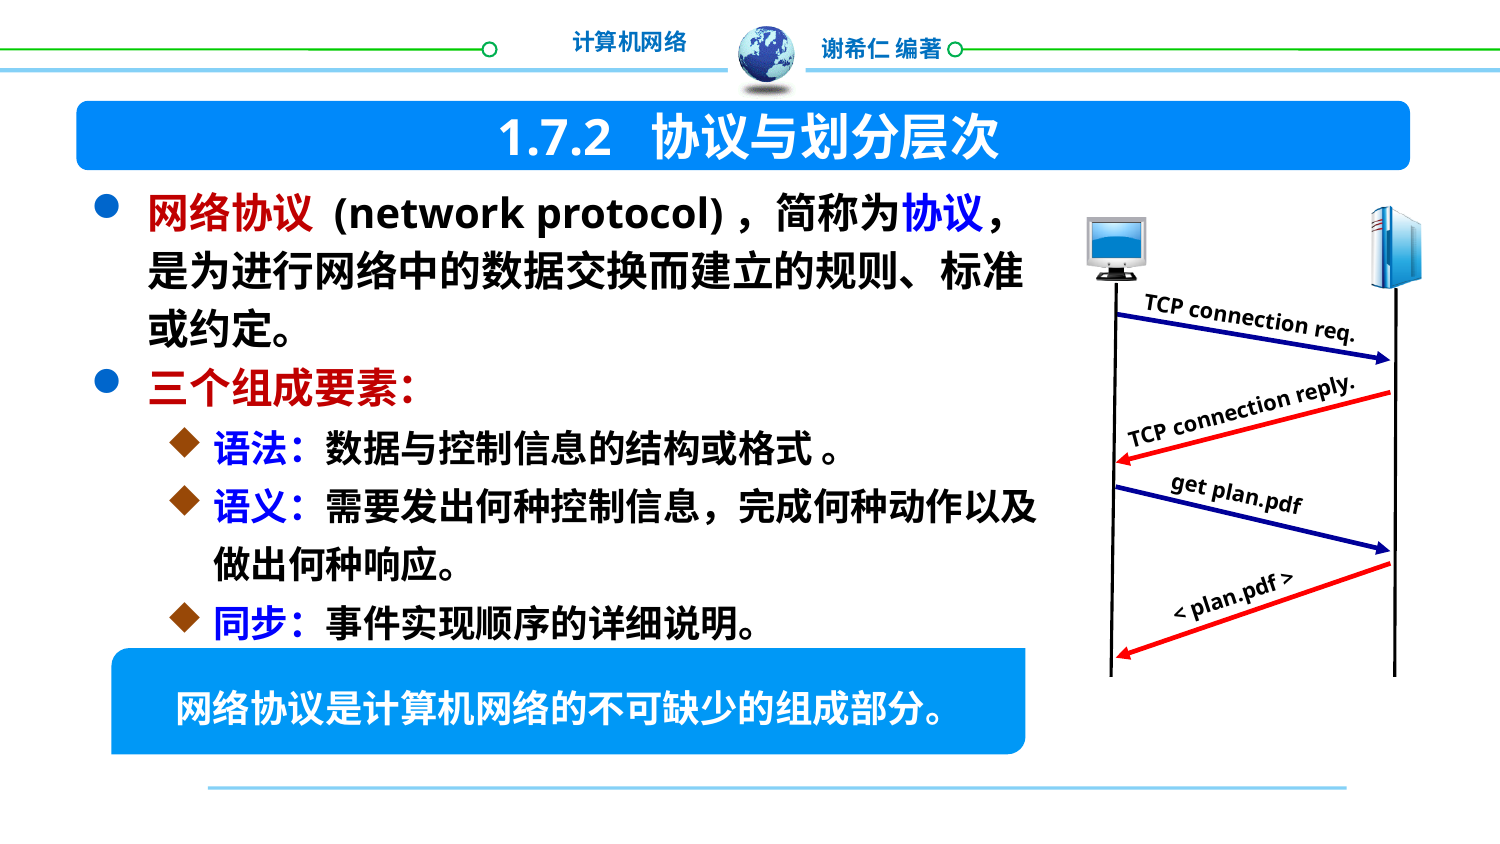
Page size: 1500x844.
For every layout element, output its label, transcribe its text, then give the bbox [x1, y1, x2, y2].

picture [736, 24, 796, 100]
list 网络协议 (network protocol)，简称为协议，是为进行网络中的数据交换而建立的规则、标准或约定。 三个组成要素： 语法：数据与控制信息的结构或格式 。 语义：需要发出何种控制信息，完成何种动作以及做出何种响应。 同步：事件实现顺序的详细说明。 [76, 170, 1061, 712]
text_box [1082, 205, 1423, 677]
list 1.7.2 协议与划分层次 [204, 105, 1293, 166]
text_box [111, 647, 1026, 755]
